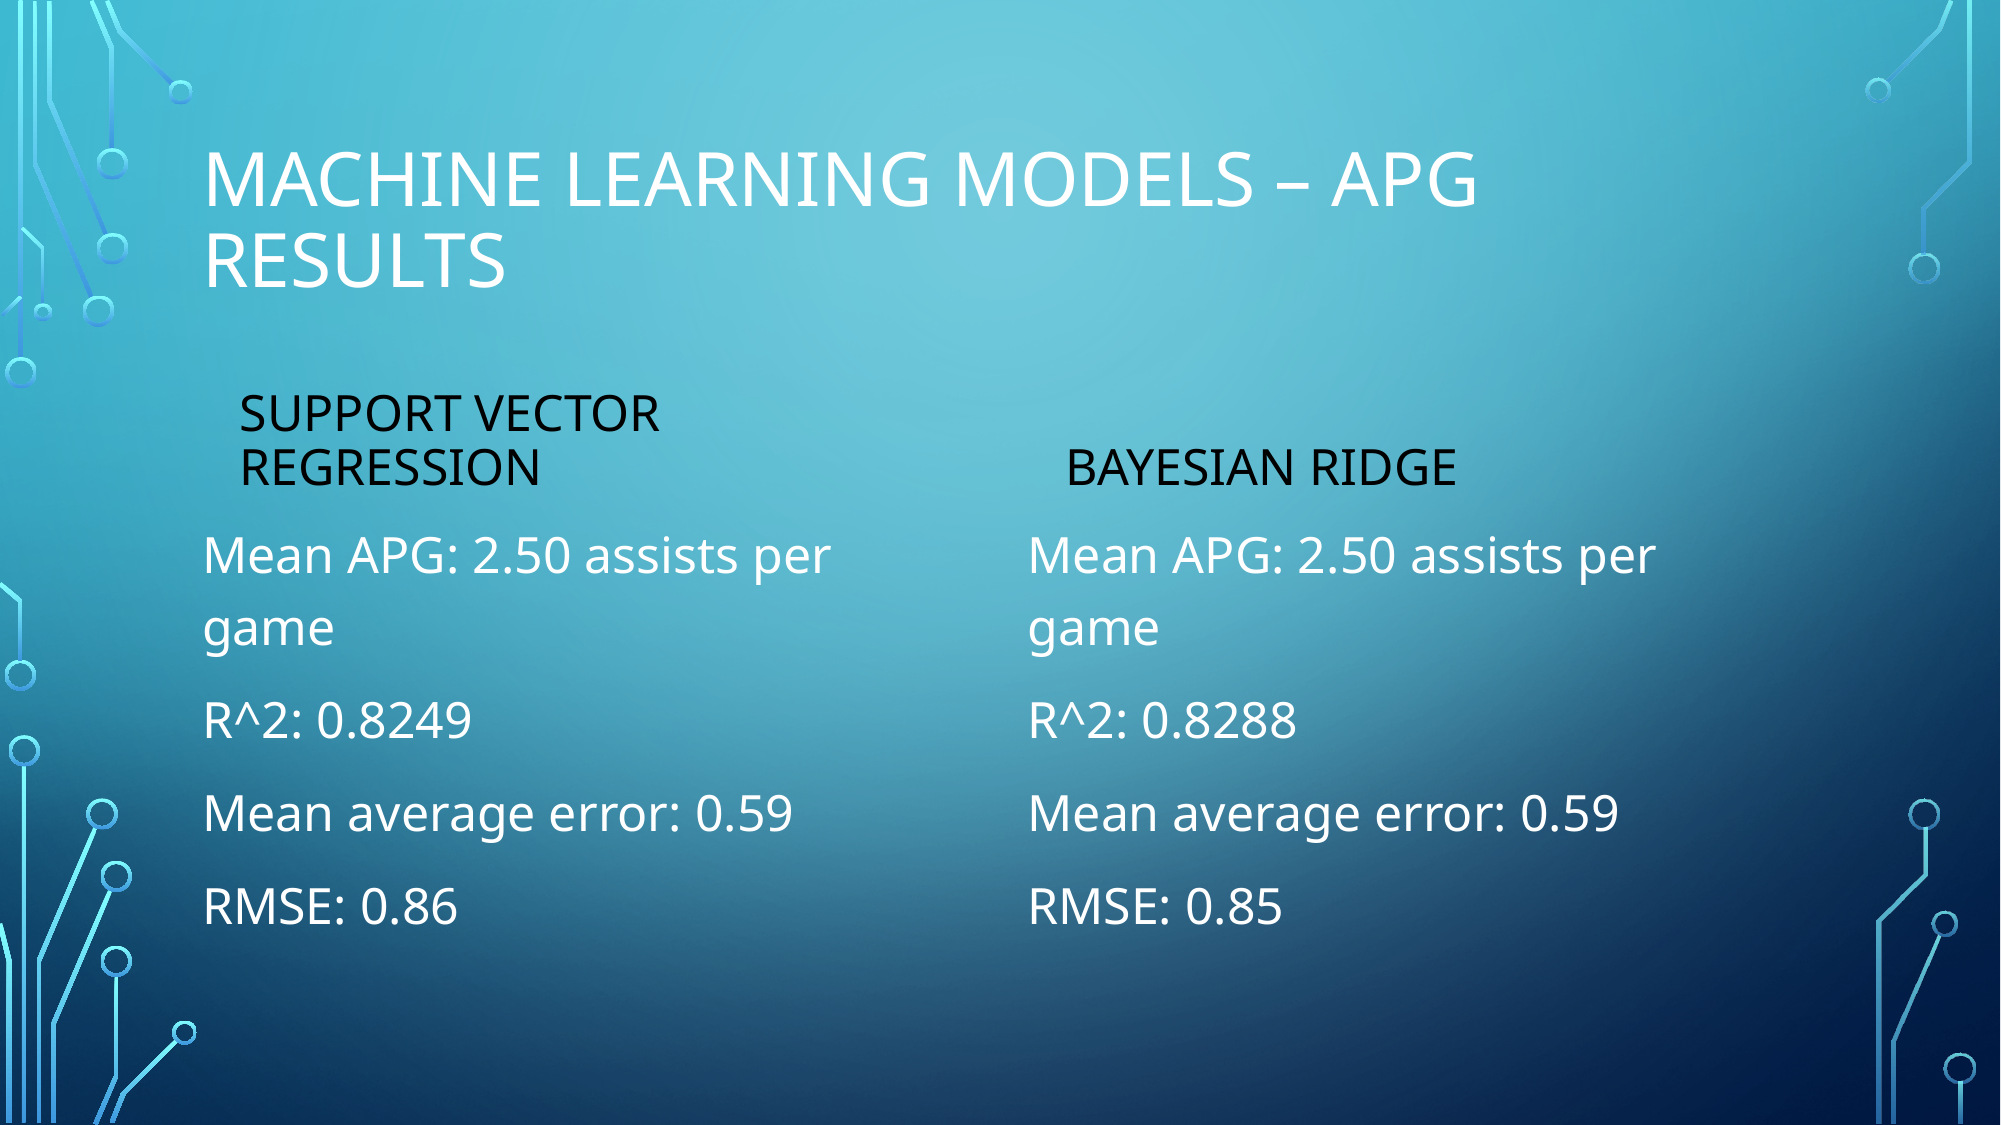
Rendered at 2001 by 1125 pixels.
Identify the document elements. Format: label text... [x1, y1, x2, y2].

list Mean APG: 2.50 assists per game R^2: 0.8288 Mean average error: 0.59 RMSE: 0.85 [1012, 504, 1813, 950]
title Machine Learning models – APG results [187, 101, 1813, 344]
list Support vector regression [224, 369, 988, 504]
list Bayesian ridge [1050, 369, 1813, 504]
list Mean APG: 2.50 assists per game R^2: 0.8249 Mean average error: 0.59 RMSE: 0.86 [187, 504, 988, 950]
